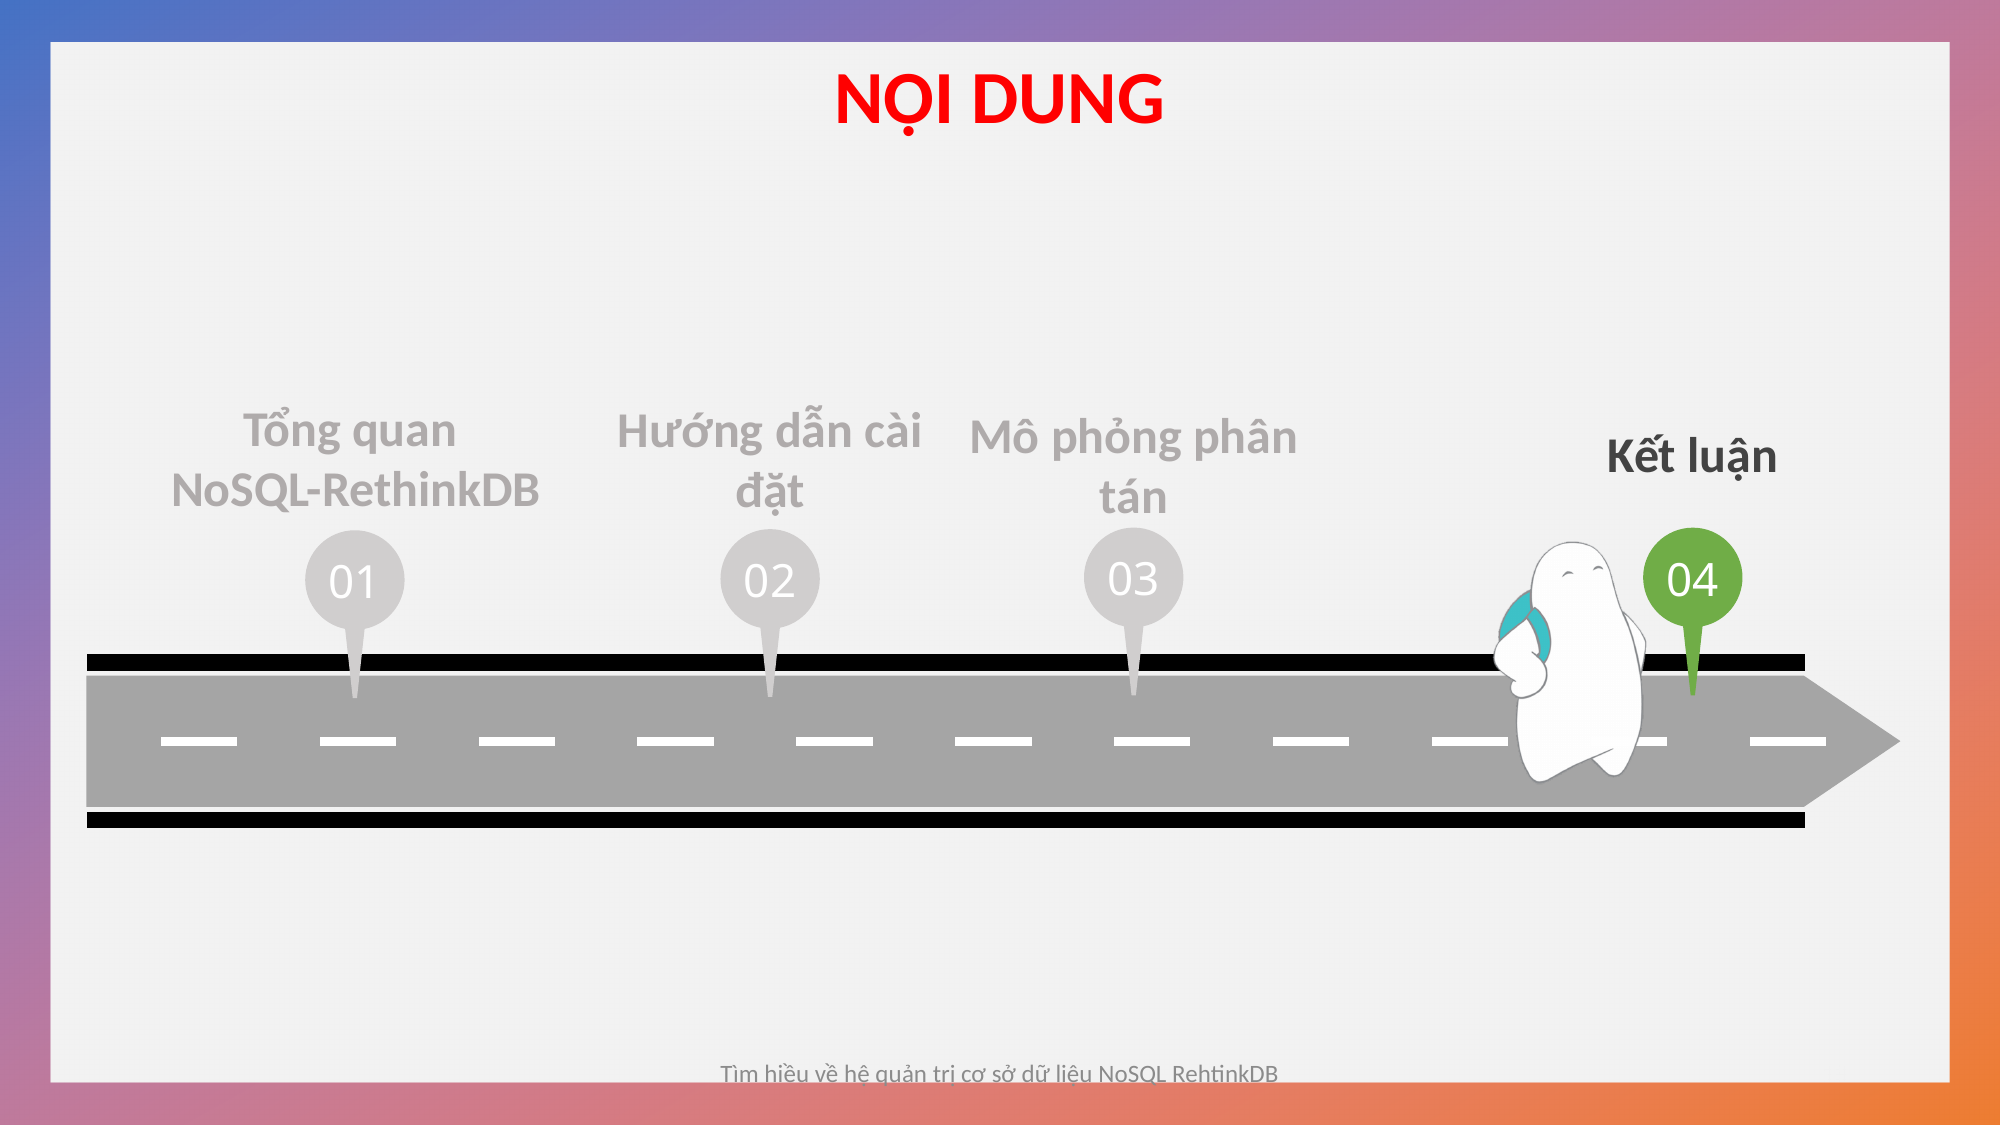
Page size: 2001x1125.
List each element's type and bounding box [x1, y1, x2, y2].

text_box [86, 654, 1901, 828]
picture [0, 0, 2000, 1125]
